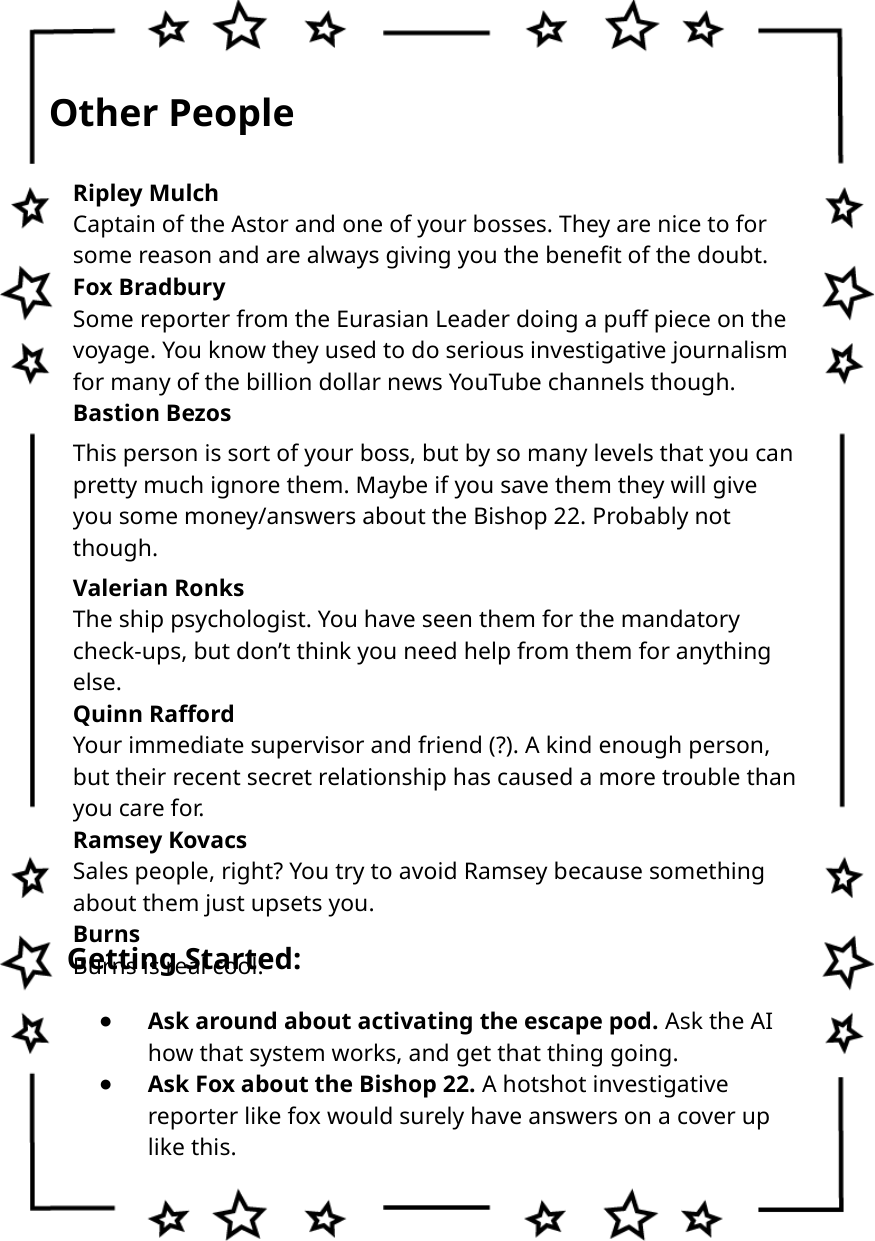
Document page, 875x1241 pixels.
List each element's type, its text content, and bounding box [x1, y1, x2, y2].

picture [0, 0, 875, 1241]
text_box Ripley Mulch Captain of the Astor and one of your bosses. They are nice to for some reason and are always giving you the benefit of the doubt. Fox Bradbury Some reporter from the Eurasian Leader doing a puff piece on the voyage. You know they used to do serious investigative journalism for many of the billion dollar news YouTube channels though. Bastion Bezos This person is sort of your boss, but by so many levels that you can pretty much ignore them. Maybe if you save them they will give you some money/answers about the Bishop 22. Probably not though. Valerian Ronks The ship psychologist. You have seen them for the mandatory check-ups, but don’t think you need help from them for anything else. Quinn Rafford Your immediate supervisor and friend (?). A kind enough person, but their recent secret relationship has caused a more trouble than you care for. Ramsey Kovacs Sales people, right? You try to avoid Ramsey because something about them just upsets you. Burns Burns is real cool. [57, 158, 818, 925]
text_box Ask around about activating the escape pod. Ask the AI how that system works, and get that thing going. Ask Fox about the Bishop 22. A hotshot investigative reporter like fox would surely have answers on a cover up like this. [57, 987, 818, 1194]
text_box Getting Started: [51, 925, 824, 1011]
text_box Other People [33, 73, 839, 191]
